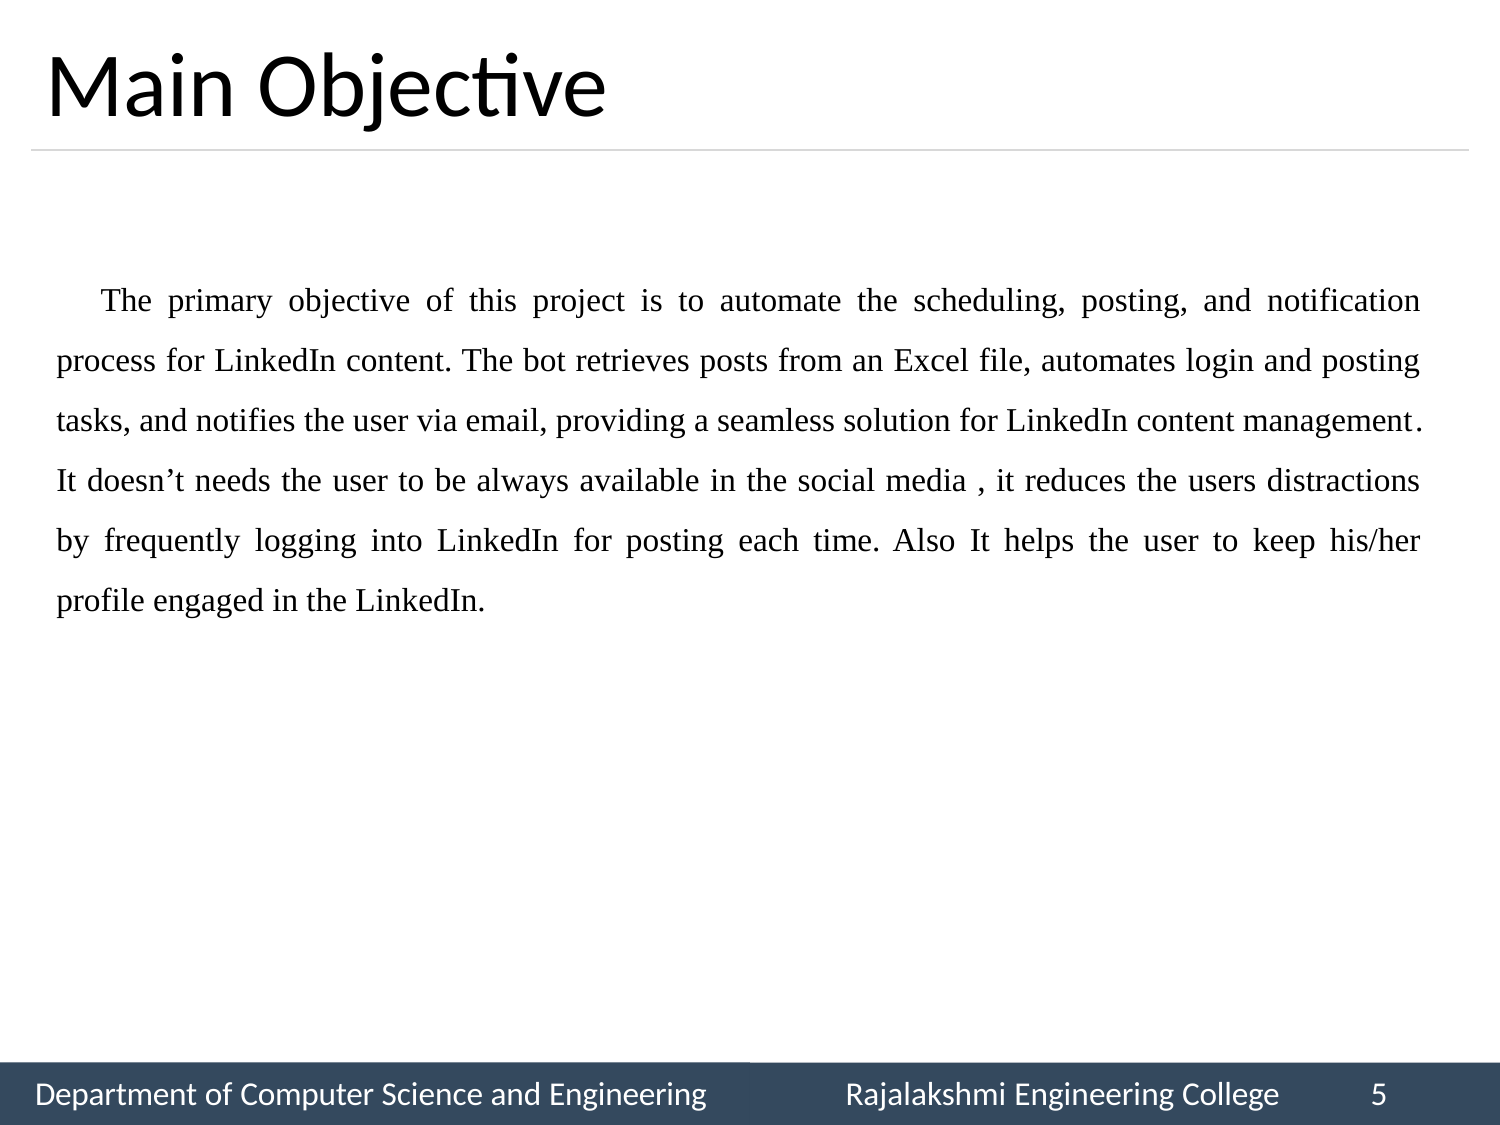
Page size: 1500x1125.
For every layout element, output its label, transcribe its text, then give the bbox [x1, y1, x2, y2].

title Main Objective [43, 22, 1387, 191]
slide_number Rajalakshmi Engineering College [843, 1078, 1284, 1125]
footer Department of Computer Science and Engineering [32, 1078, 717, 1125]
picture [0, 1058, 1500, 1125]
slide_number 5 [1364, 1078, 1413, 1125]
text_box The primary objective of this project is to automate the scheduling, posting, and notification process for LinkedIn content. The bot retrieves posts from an Excel file, automates login and posting tasks, and notifies the user via email, providing a seamless solution for LinkedIn content management. It doesn’t needs the user to be always available in the social media , it reduces the users distractions by frequently logging into LinkedIn for posting each time. Also It helps the user to keep his/her profile engaged in the LinkedIn. [12, 191, 1500, 625]
